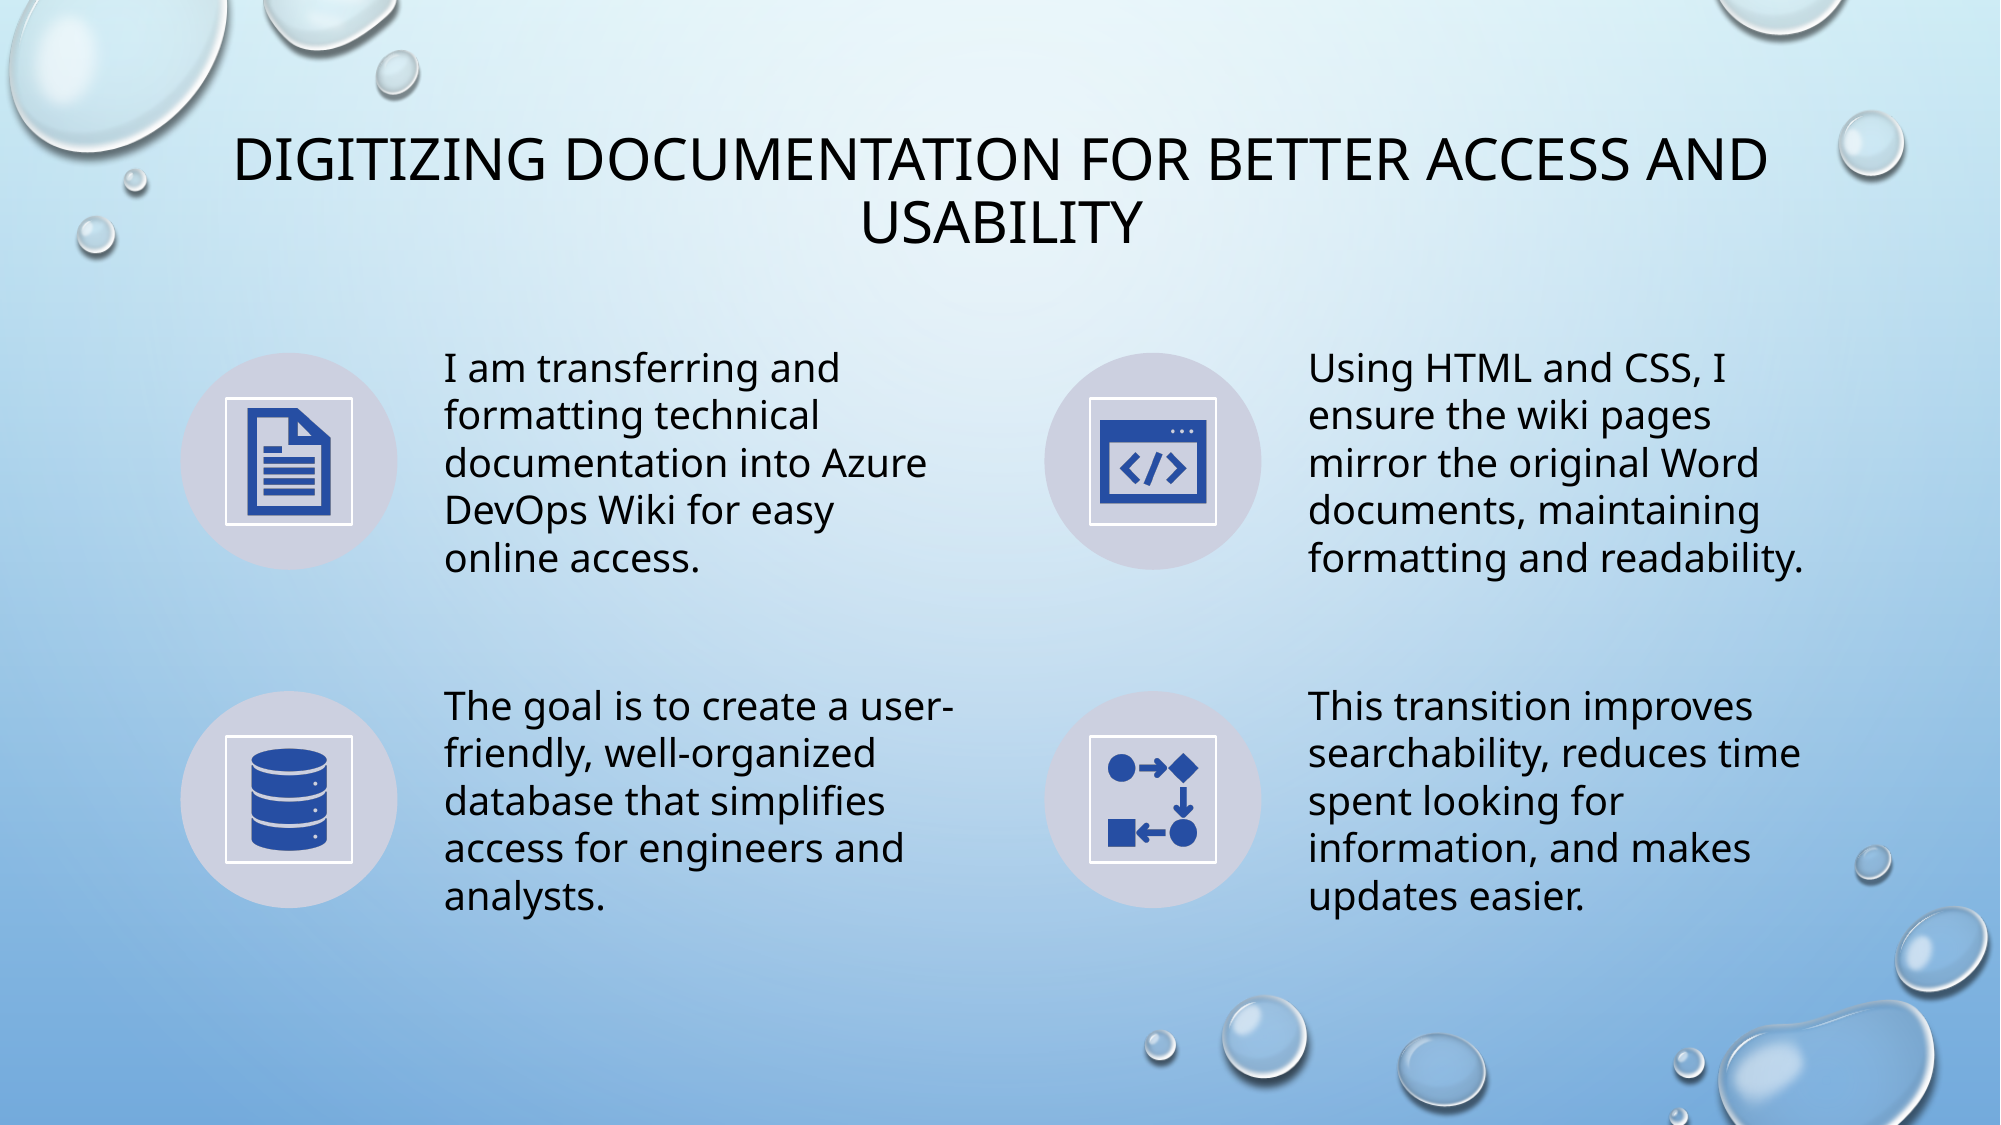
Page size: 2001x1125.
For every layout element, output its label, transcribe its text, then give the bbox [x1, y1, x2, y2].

title Digitizing Documentation for Better Access and Usability [151, 112, 1852, 274]
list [149, 273, 1851, 988]
picture [0, 0, 2000, 1125]
